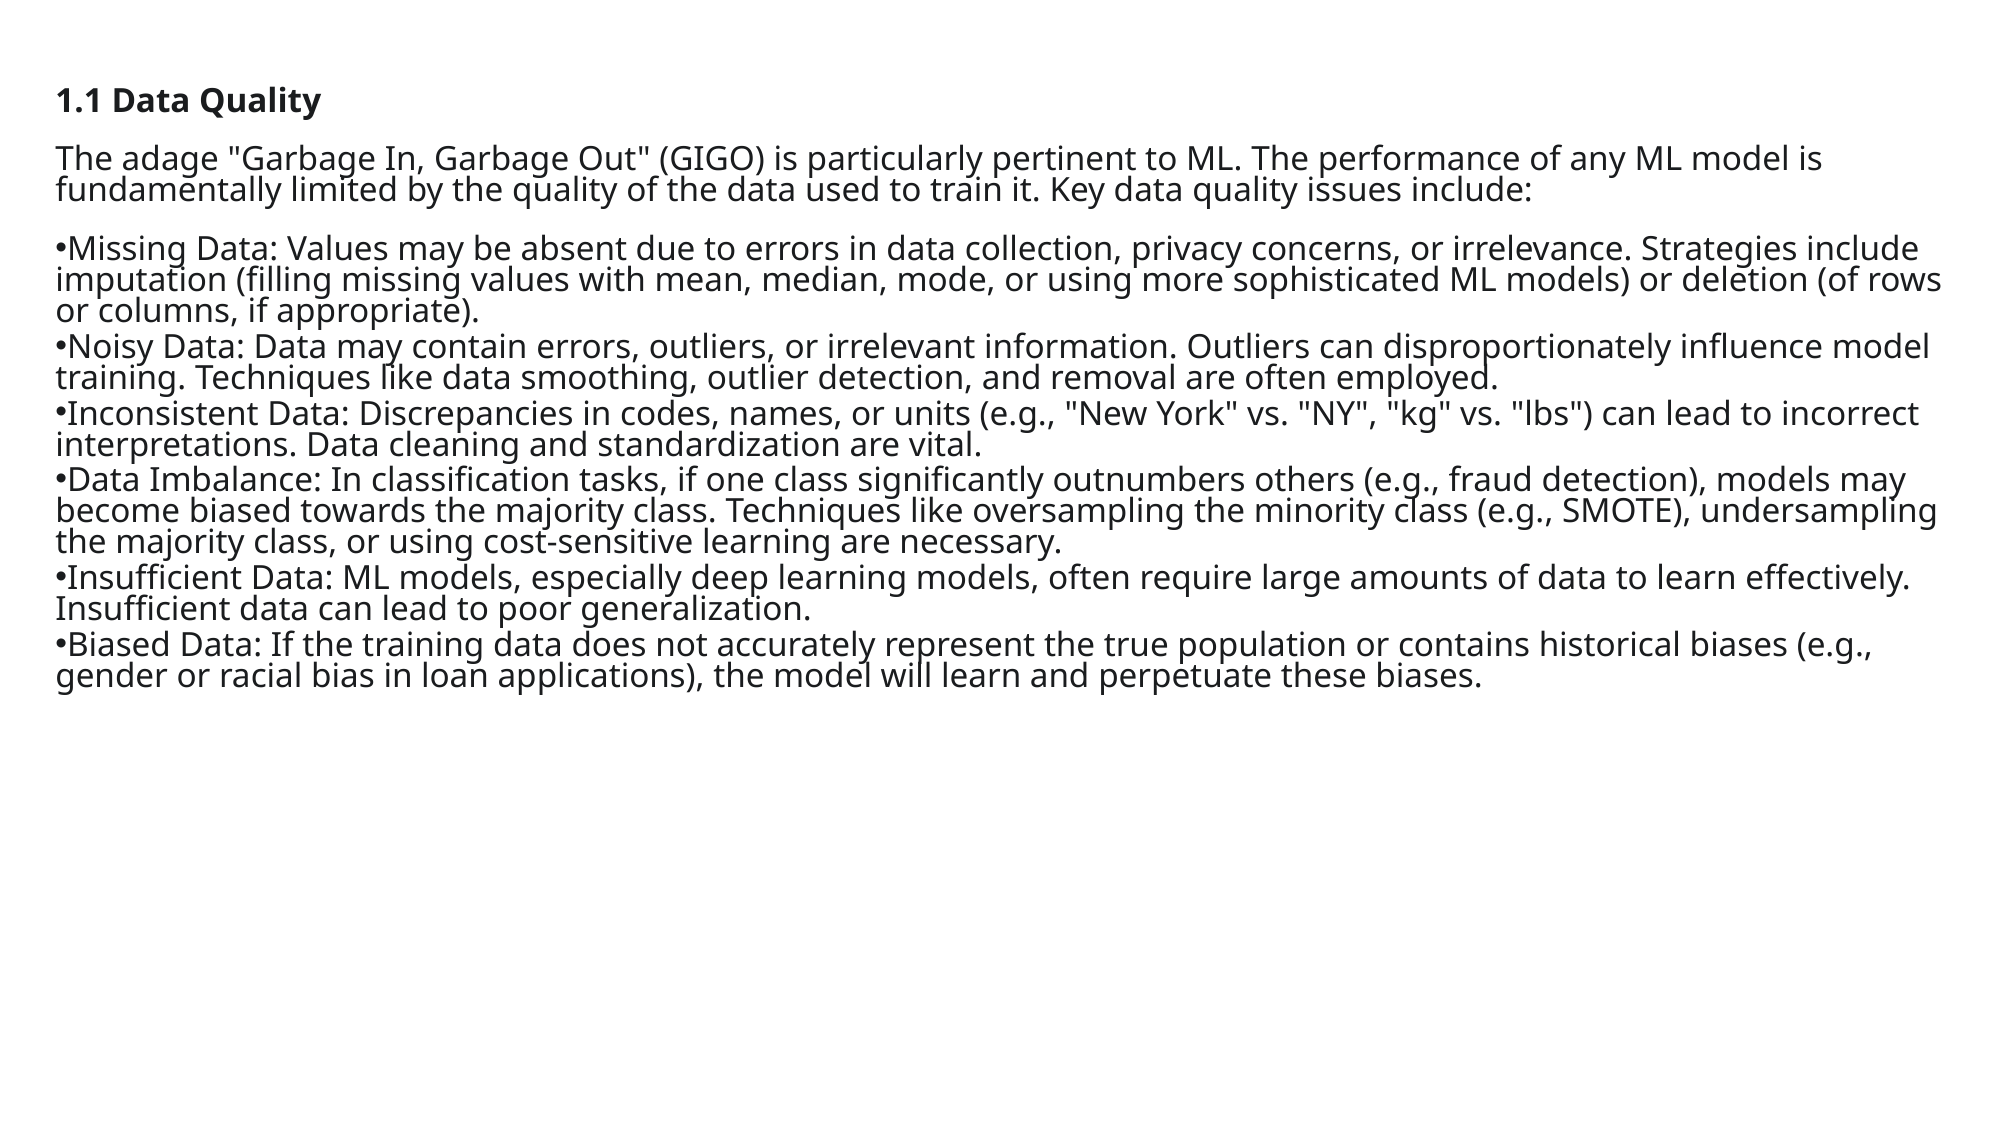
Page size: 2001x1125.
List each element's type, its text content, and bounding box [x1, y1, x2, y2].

text_box 1.1 Data Quality The adage "Garbage In, Garbage Out" (GIGO) is particularly pertinent to ML. The performance of any ML model is fundamentally limited by the quality of the data used to train it. Key data quality issues include: Missing Data: Values may be absent due to errors in data collection, privacy concerns, or irrelevance. Strategies include imputation (filling missing values with mean, median, mode, or using more sophisticated ML models) or deletion (of rows or columns, if appropriate). Noisy Data: Data may contain errors, outliers, or irrelevant information. Outliers can disproportionately influence model training. Techniques like data smoothing, outlier detection, and removal are often employed. Inconsistent Data: Discrepancies in codes, names, or units (e.g., "New York" vs. "NY", "kg" vs. "lbs") can lead to incorrect interpretations. Data cleaning and standardization are vital. Data Imbalance: In classification tasks, if one class significantly outnumbers others (e.g., fraud detection), models may become biased towards the majority class. Techniques like oversampling the minority class (e.g., SMOTE), undersampling the majority class, or using cost-sensitive learning are necessary. Insufficient Data: ML models, especially deep learning models, often require large amounts of data to learn effectively. Insufficient data can lead to poor generalization. Biased Data: If the training data does not accurately represent the true population or contains historical biases (e.g., gender or racial bias in loan applications), the model will learn and perpetuate these biases. [40, 80, 1975, 1125]
